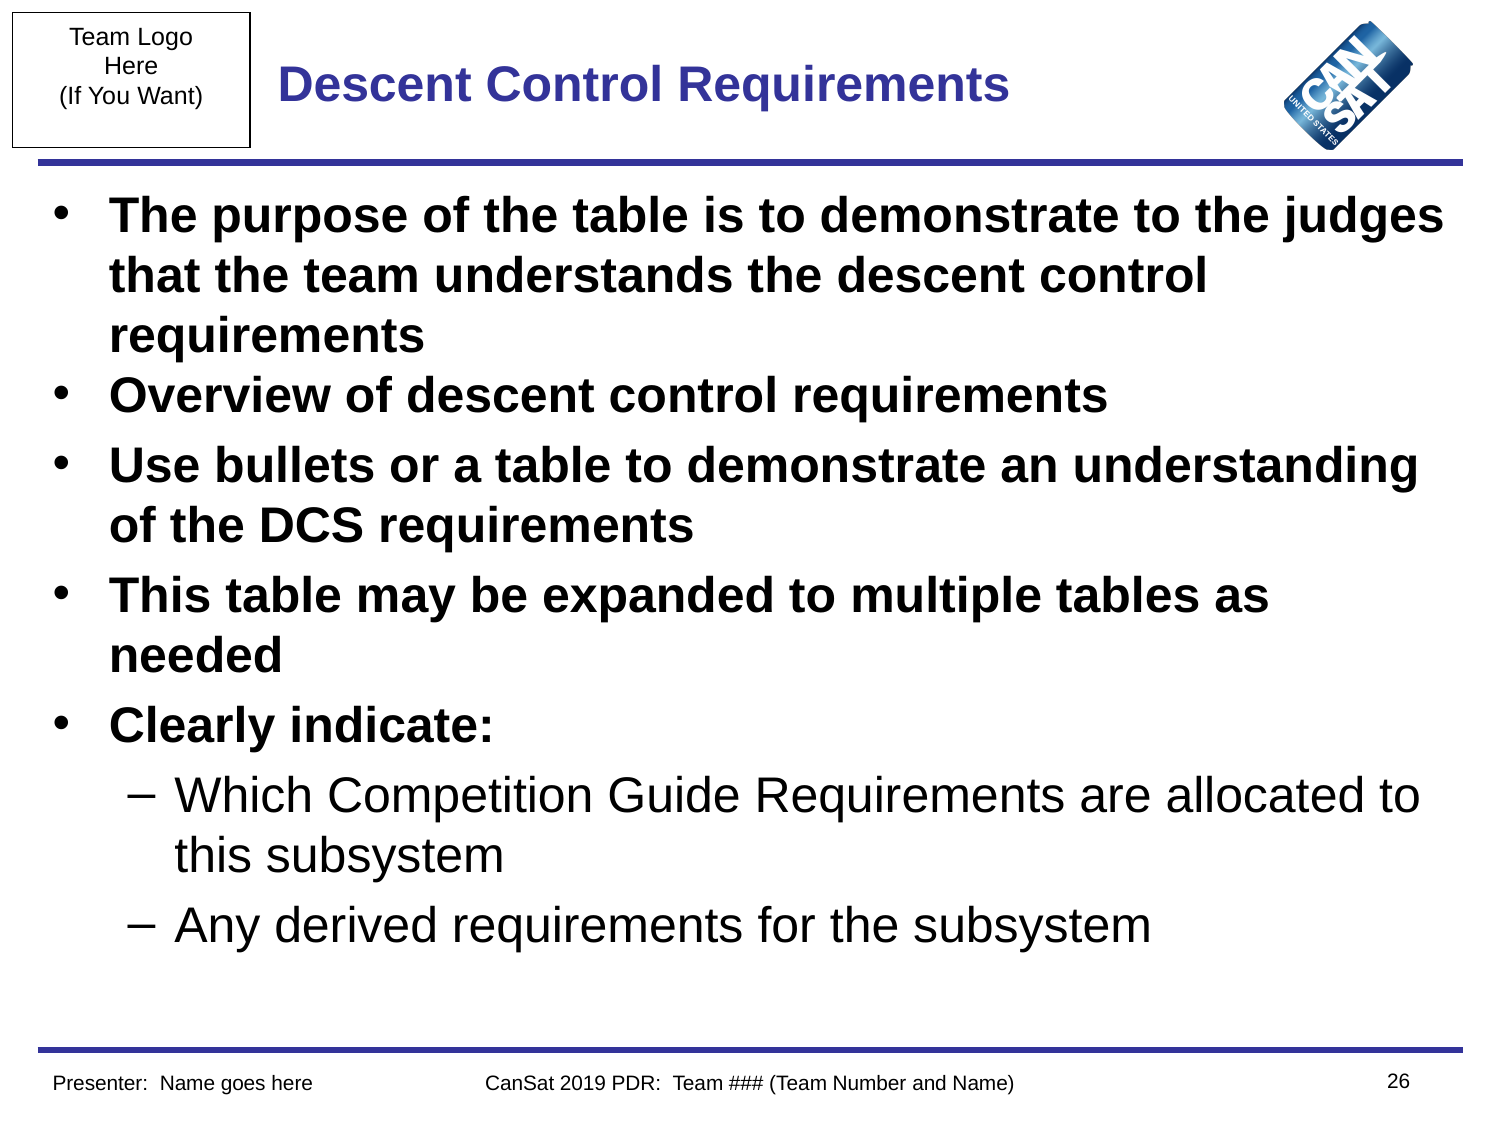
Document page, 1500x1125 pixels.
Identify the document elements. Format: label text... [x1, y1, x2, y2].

list The purpose of the table is to demonstrate to the judges that the team understands the descent control requirements Overview of descent control requirements Use bullets or a table to demonstrate an understanding of the DCS requirements This table may be expanded to multiple tables as needed Clearly indicate: Which Competition Guide Requirements are allocated to this subsystem Any derived requirements for the subsystem [37, 174, 1463, 713]
slide_number ‹#› [1312, 1059, 1425, 1100]
picture [1284, 21, 1413, 150]
text_box Presenter: Name goes here [37, 1062, 413, 1103]
footer CanSat 2019 PDR: Team ### (Team Number and Name) [450, 1062, 1050, 1103]
title Descent Control Requirements [262, 12, 1238, 150]
